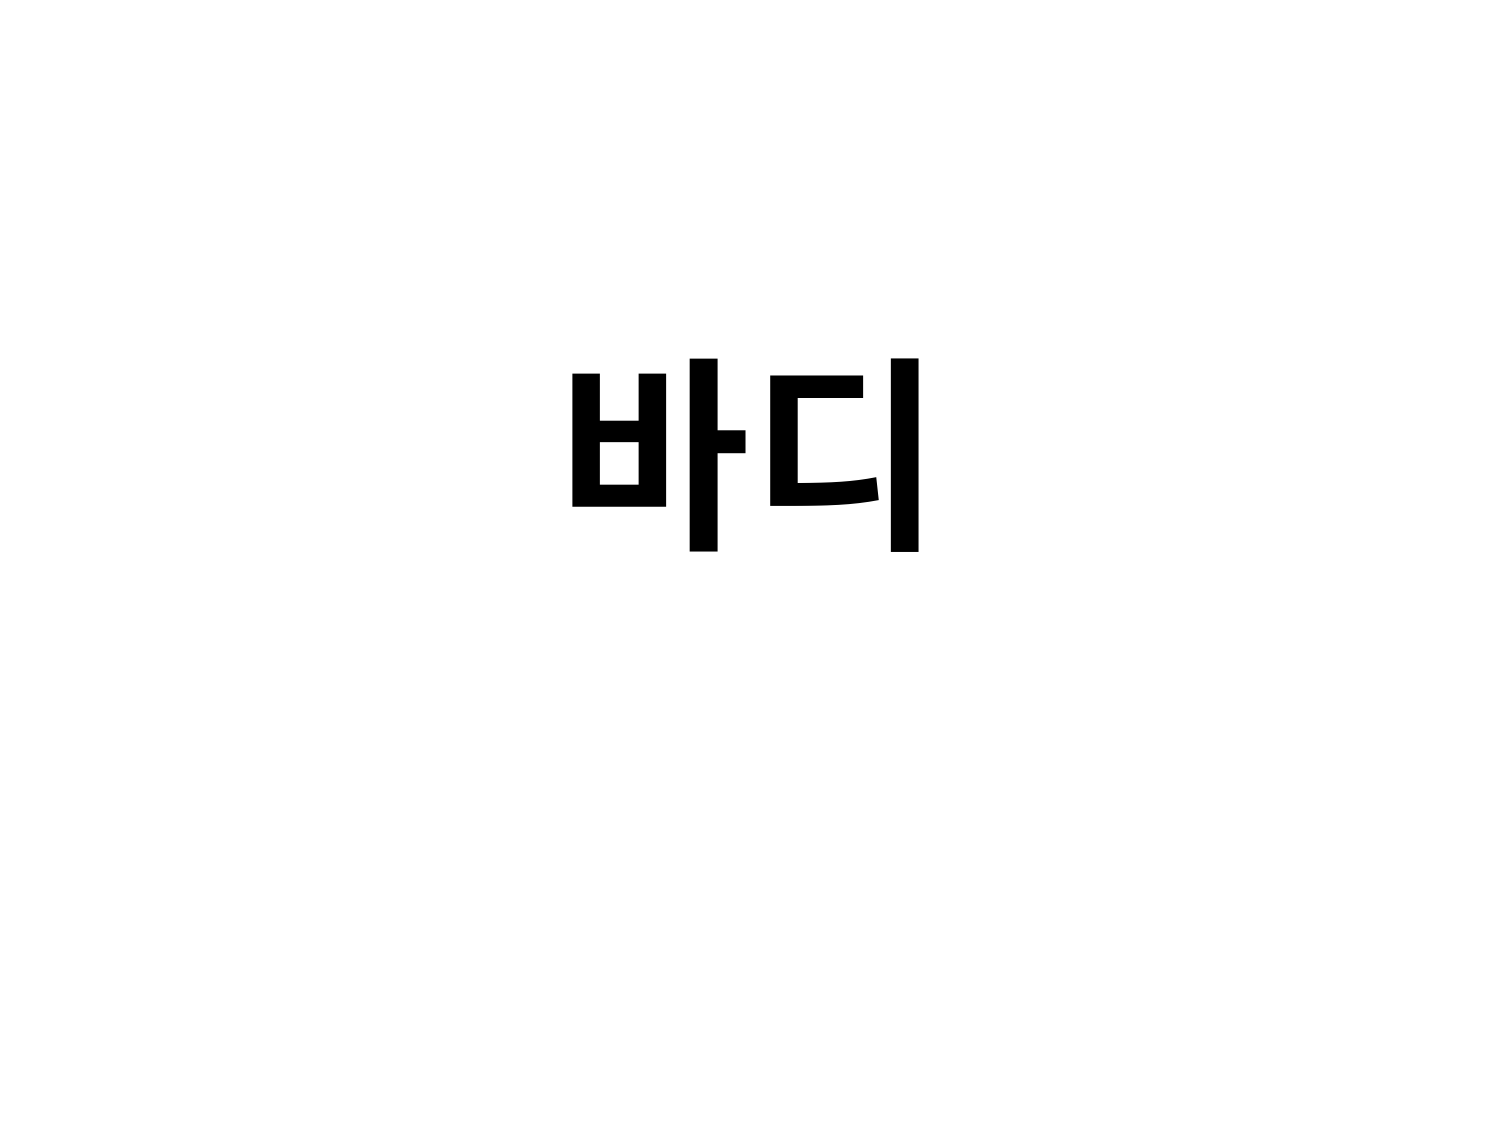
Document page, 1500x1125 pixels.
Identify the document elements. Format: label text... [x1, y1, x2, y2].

text_box 바디 [543, 317, 957, 583]
